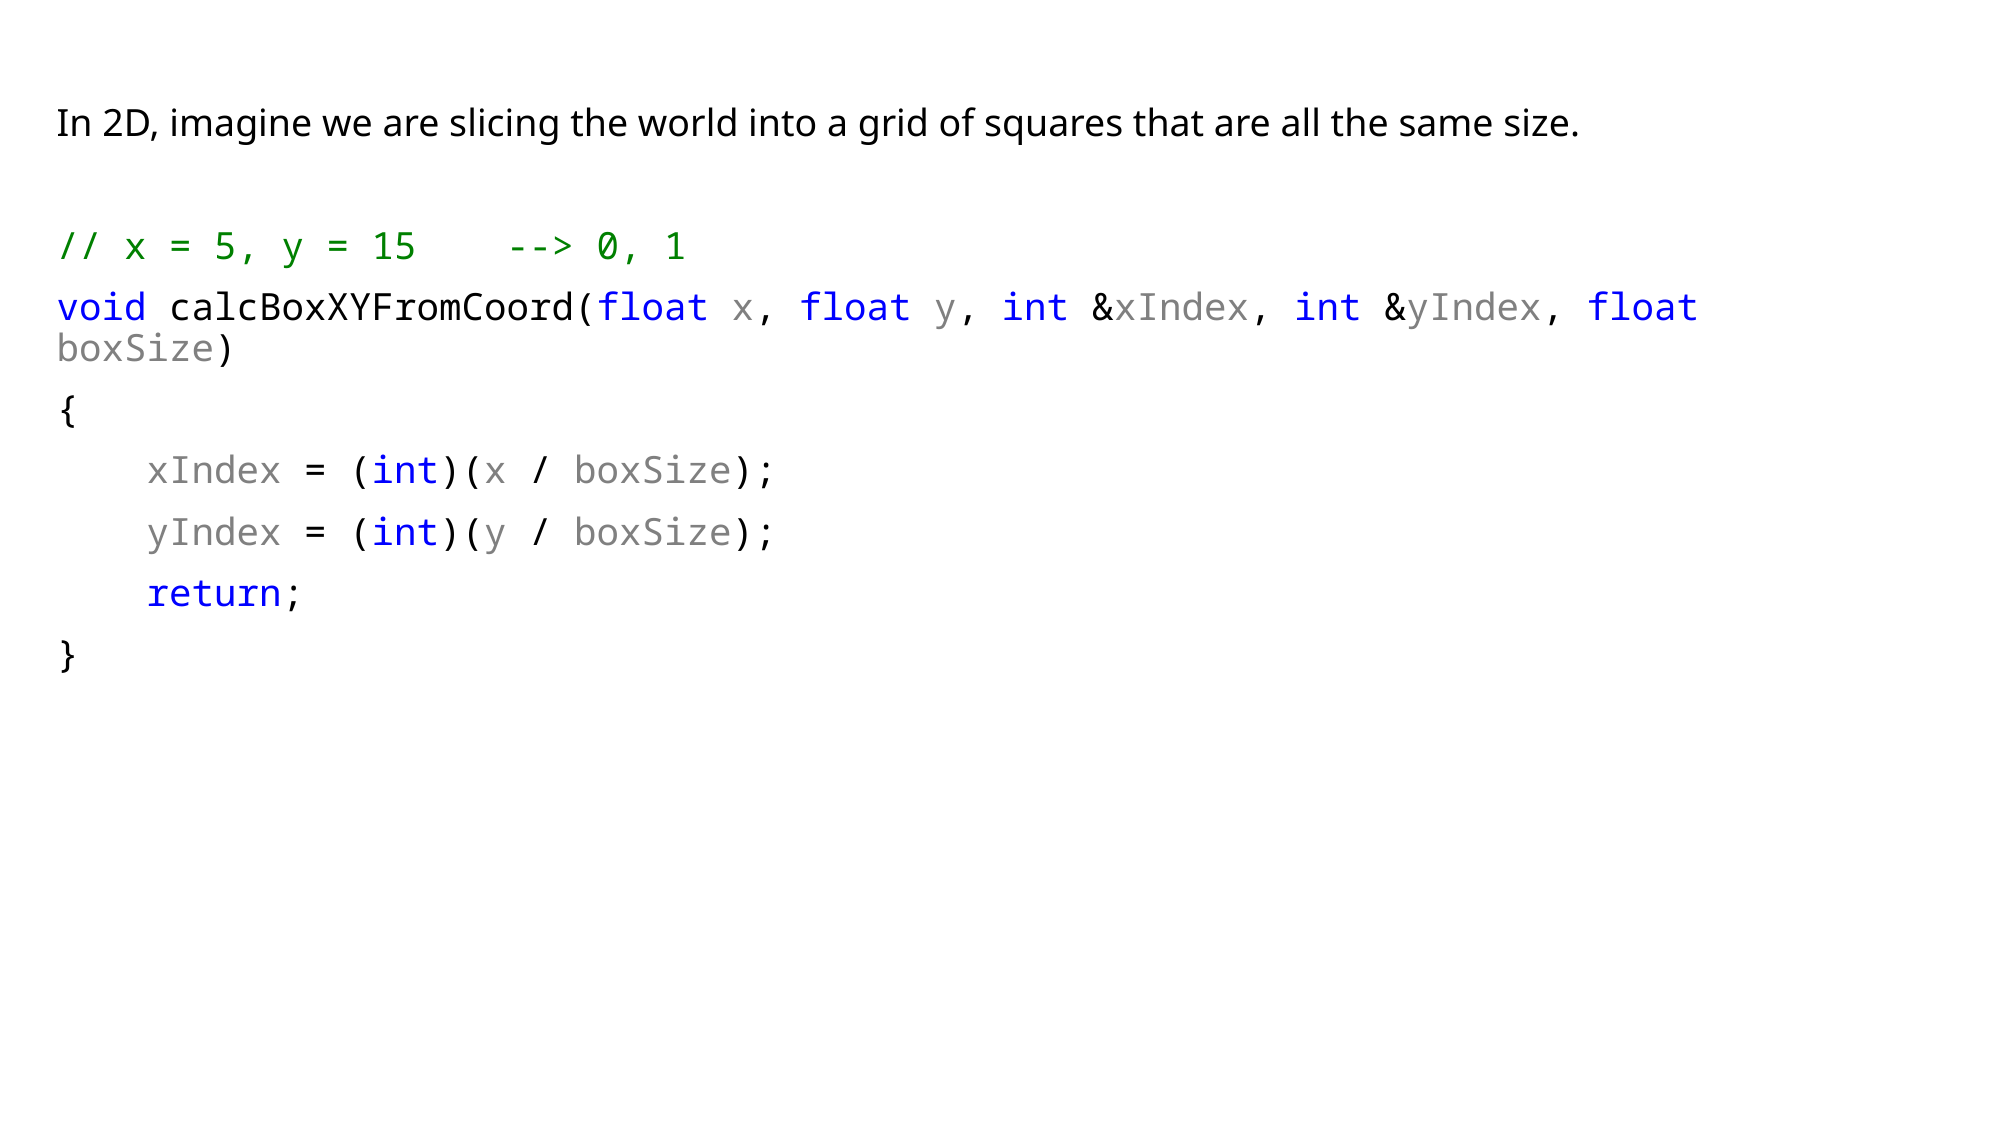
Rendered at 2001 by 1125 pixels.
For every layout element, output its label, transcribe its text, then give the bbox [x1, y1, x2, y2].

list In 2D, imagine we are slicing the world into a grid of squares that are all the same size. // x = 5, y = 15 --> 0, 1 void calcBoxXYFromCoord(float x, float y, int &xIndex, int &yIndex, float boxSize) { xIndex = (int)(x / boxSize); yIndex = (int)(y / boxSize); return; } [41, 31, 1886, 1069]
